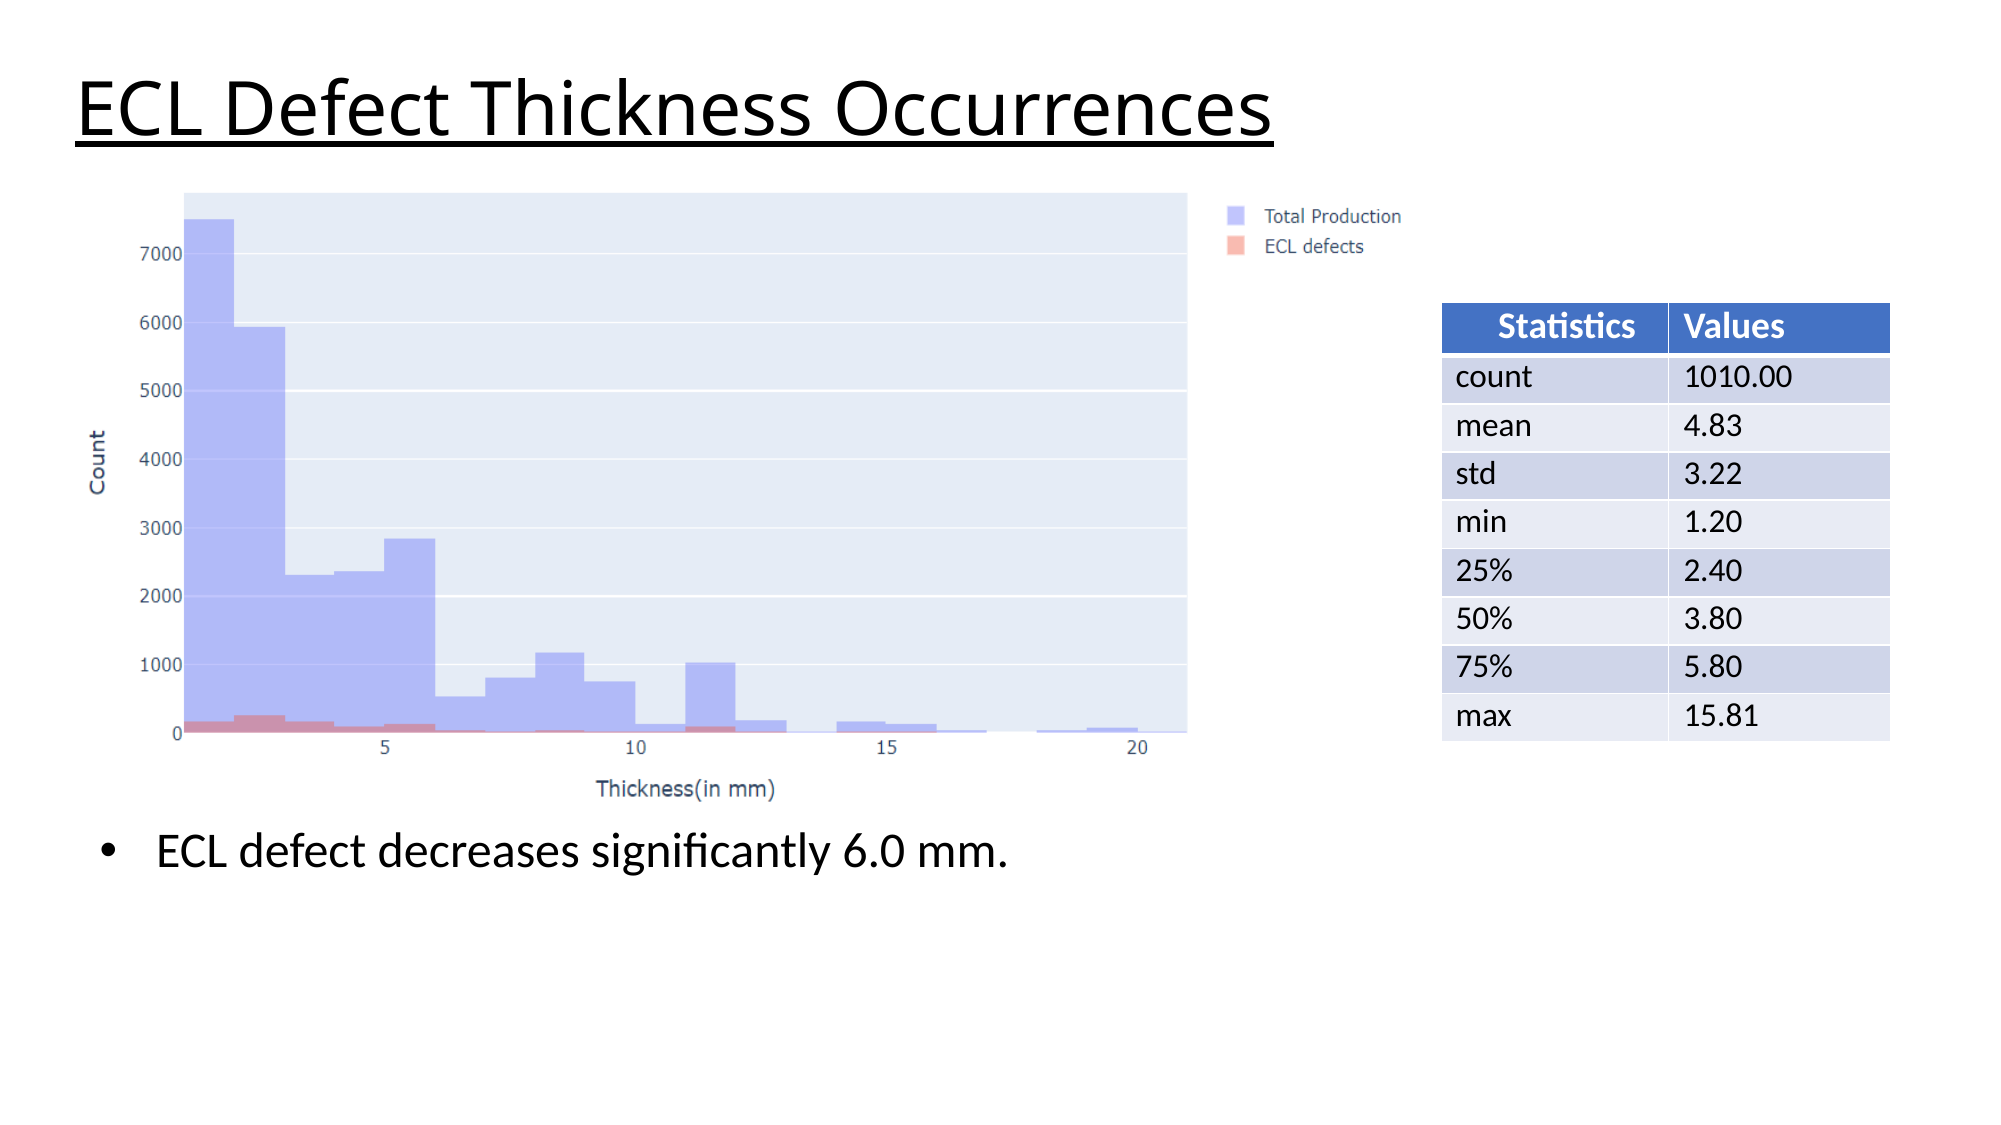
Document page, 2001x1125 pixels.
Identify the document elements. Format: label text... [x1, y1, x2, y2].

table_cell 3.22 [1669, 453, 1890, 499]
table_cell 4.83 [1669, 405, 1890, 451]
table_cell 75% [1442, 646, 1668, 693]
table_cell 25% [1442, 549, 1668, 596]
picture [84, 183, 1404, 803]
table_cell max [1442, 694, 1668, 741]
table_header Statistics [1442, 303, 1668, 353]
table_cell 50% [1442, 598, 1668, 644]
table_cell count [1442, 358, 1668, 403]
table_cell 15.81 [1669, 694, 1890, 741]
table_cell 1010.00 [1669, 358, 1890, 403]
table_cell min [1442, 501, 1668, 548]
table_cell std [1442, 453, 1668, 499]
table_cell 5.80 [1669, 646, 1890, 693]
table_header Values [1669, 303, 1890, 353]
subtitle ECL defect decreases significantly 6.0 mm. [84, 817, 1750, 1089]
table_cell 1.20 [1669, 501, 1890, 548]
title ECL Defect Thickness Occurrences [60, 36, 1561, 160]
table_cell 3.80 [1669, 598, 1890, 644]
table_cell 2.40 [1669, 549, 1890, 596]
table_cell mean [1442, 405, 1668, 451]
